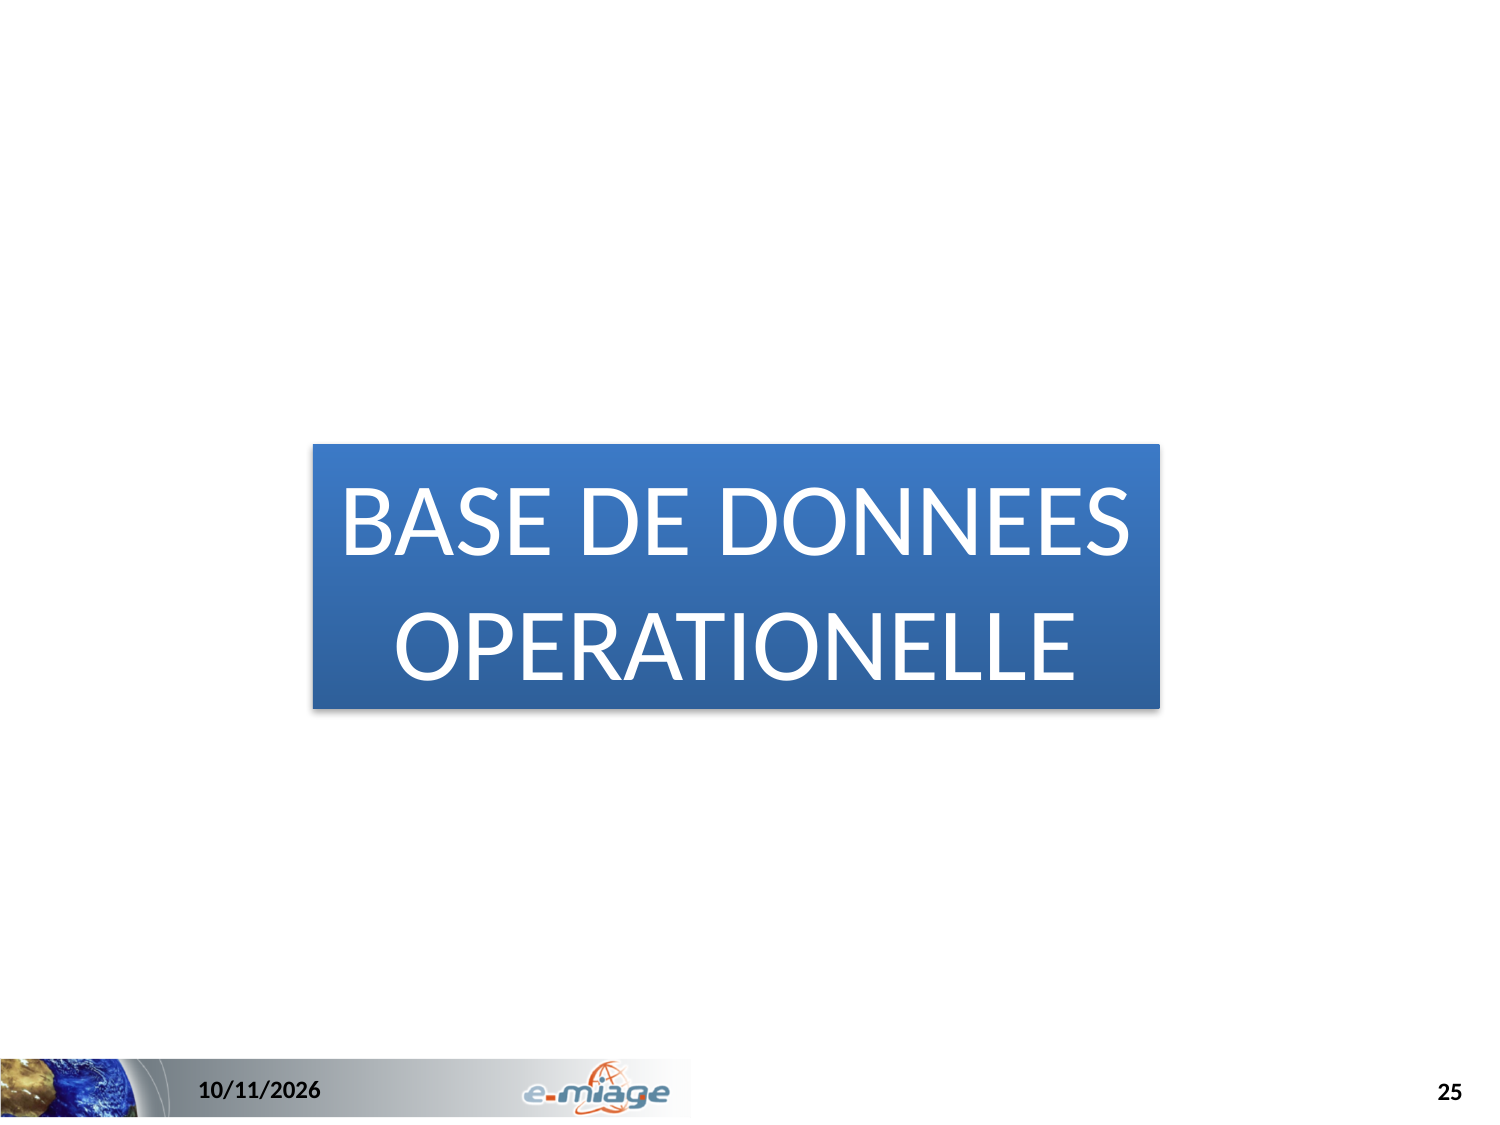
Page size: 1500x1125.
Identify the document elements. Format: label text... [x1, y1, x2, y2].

picture [0, 1058, 691, 1118]
text_box BASE DE DONNEES OPERATIONELLE [312, 444, 1160, 709]
